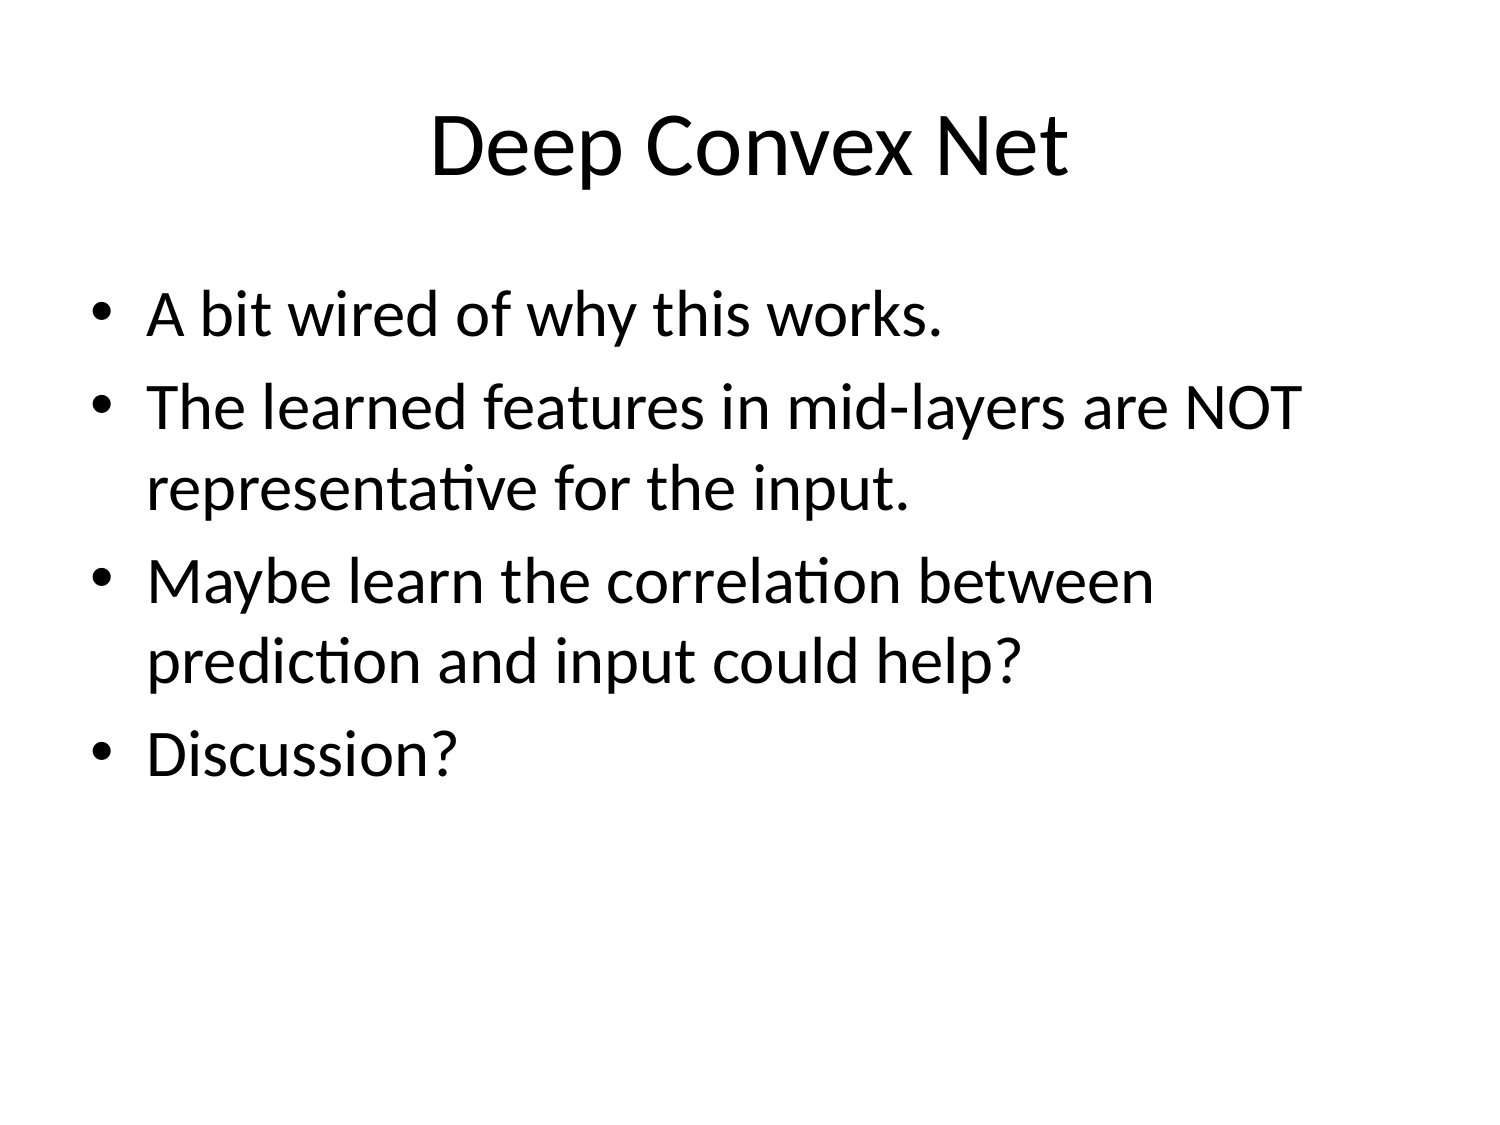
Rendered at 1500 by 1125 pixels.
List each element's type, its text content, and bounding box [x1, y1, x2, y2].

title Deep Convex Net [75, 45, 1425, 233]
list A bit wired of why this works. The learned features in mid-layers are NOT representative for the input. Maybe learn the correlation between prediction and input could help? Discussion? [75, 262, 1425, 1005]
